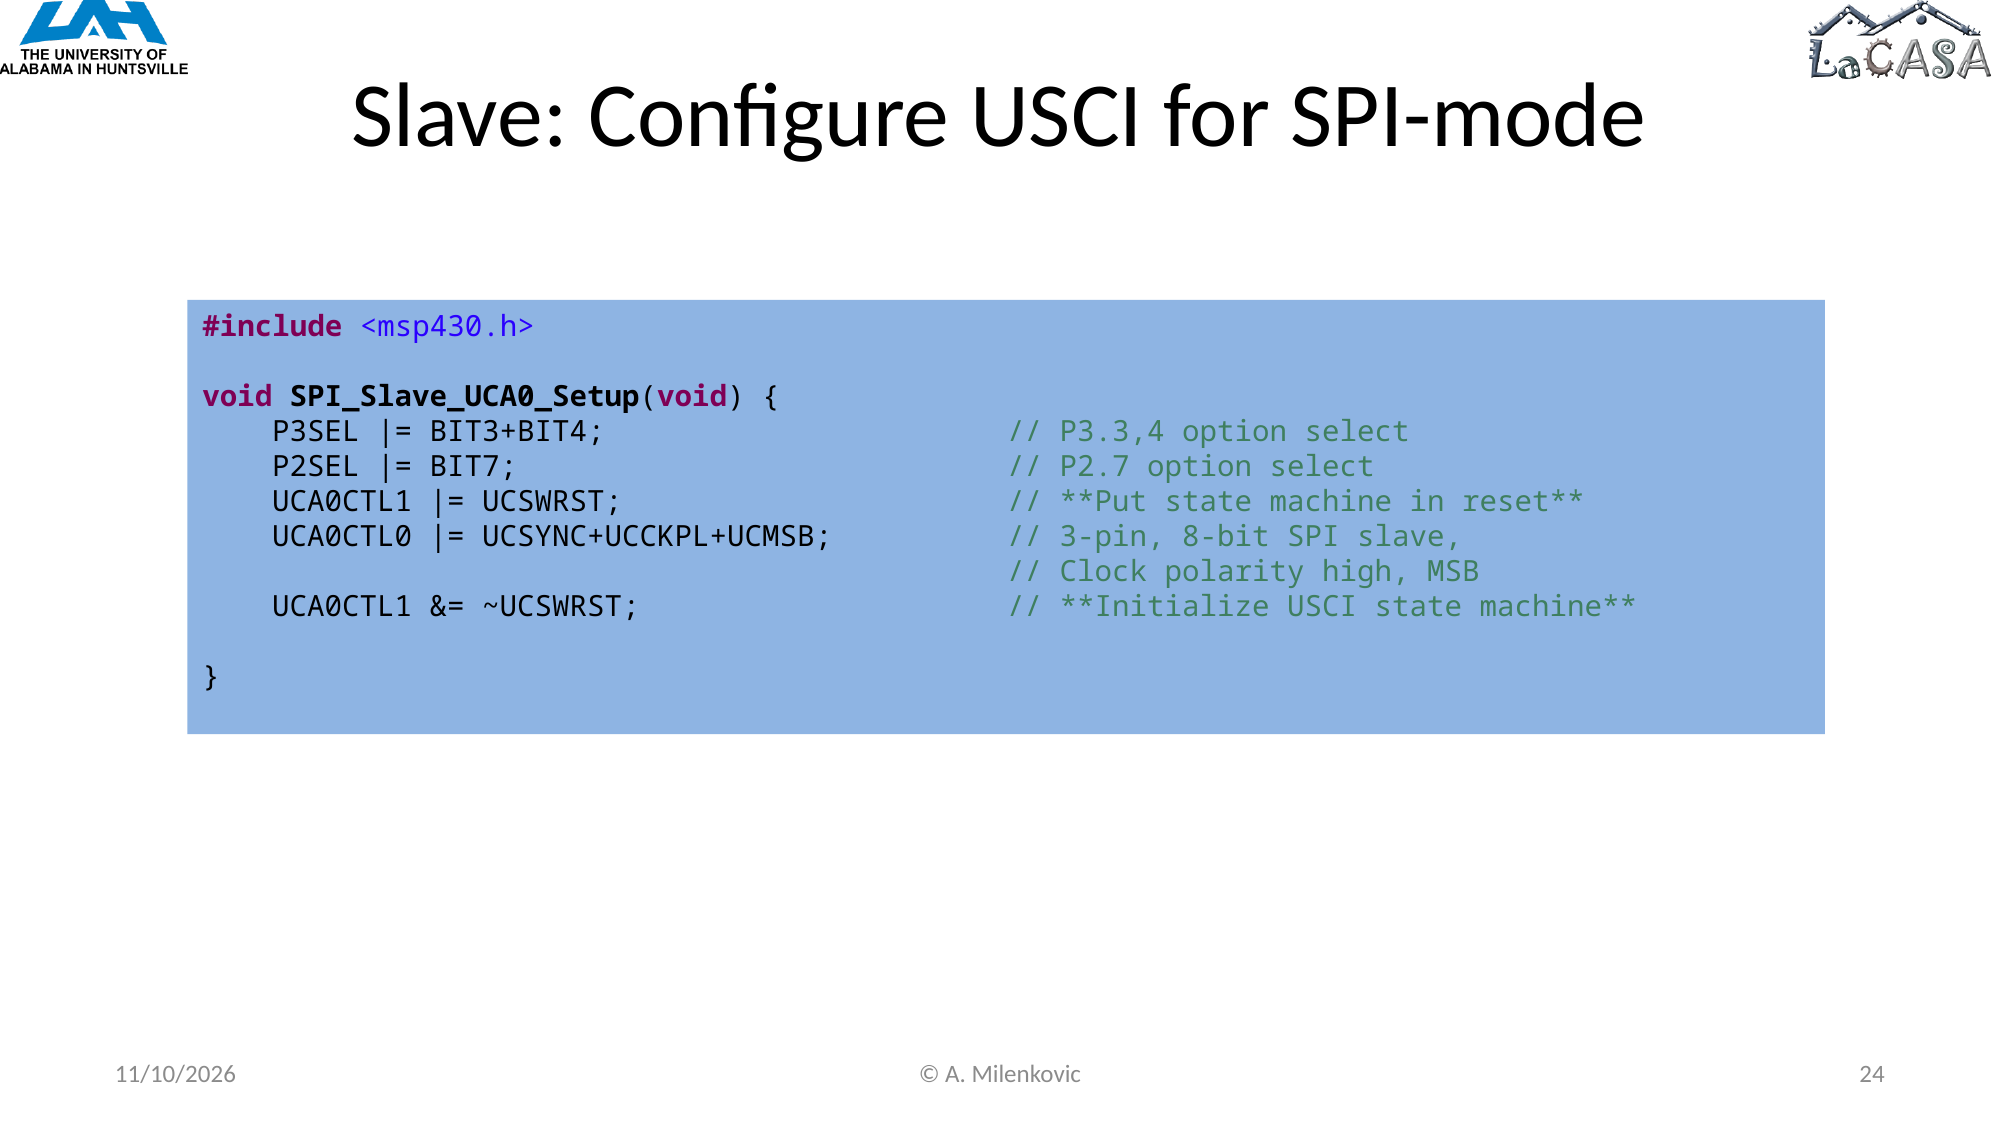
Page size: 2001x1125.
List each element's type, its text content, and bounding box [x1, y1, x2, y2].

picture [1798, 0, 2000, 85]
footer © A. Milenkovic [683, 1042, 1317, 1103]
slide_number 24 [1433, 1042, 1900, 1103]
title Slave: Configure USCI for SPI-mode [99, 45, 1900, 175]
text_box #include <msp430.h> void SPI_Slave_UCA0_Setup(void) { P3SEL |= BIT3+BIT4; // P3.3,4 option select P2SEL |= BIT7; // P2.7 option select UCA0CTL1 |= UCSWRST; // **Put state machine in reset** UCA0CTL0 |= UCSYNC+UCCKPL+UCMSB; // 3-pin, 8-bit SPI slave, // Clock polarity high, MSB UCA0CTL1 &= ~UCSWRST; // **Initialize USCI state machine** } [187, 299, 1825, 735]
picture [0, 0, 189, 75]
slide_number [99, 1042, 567, 1103]
